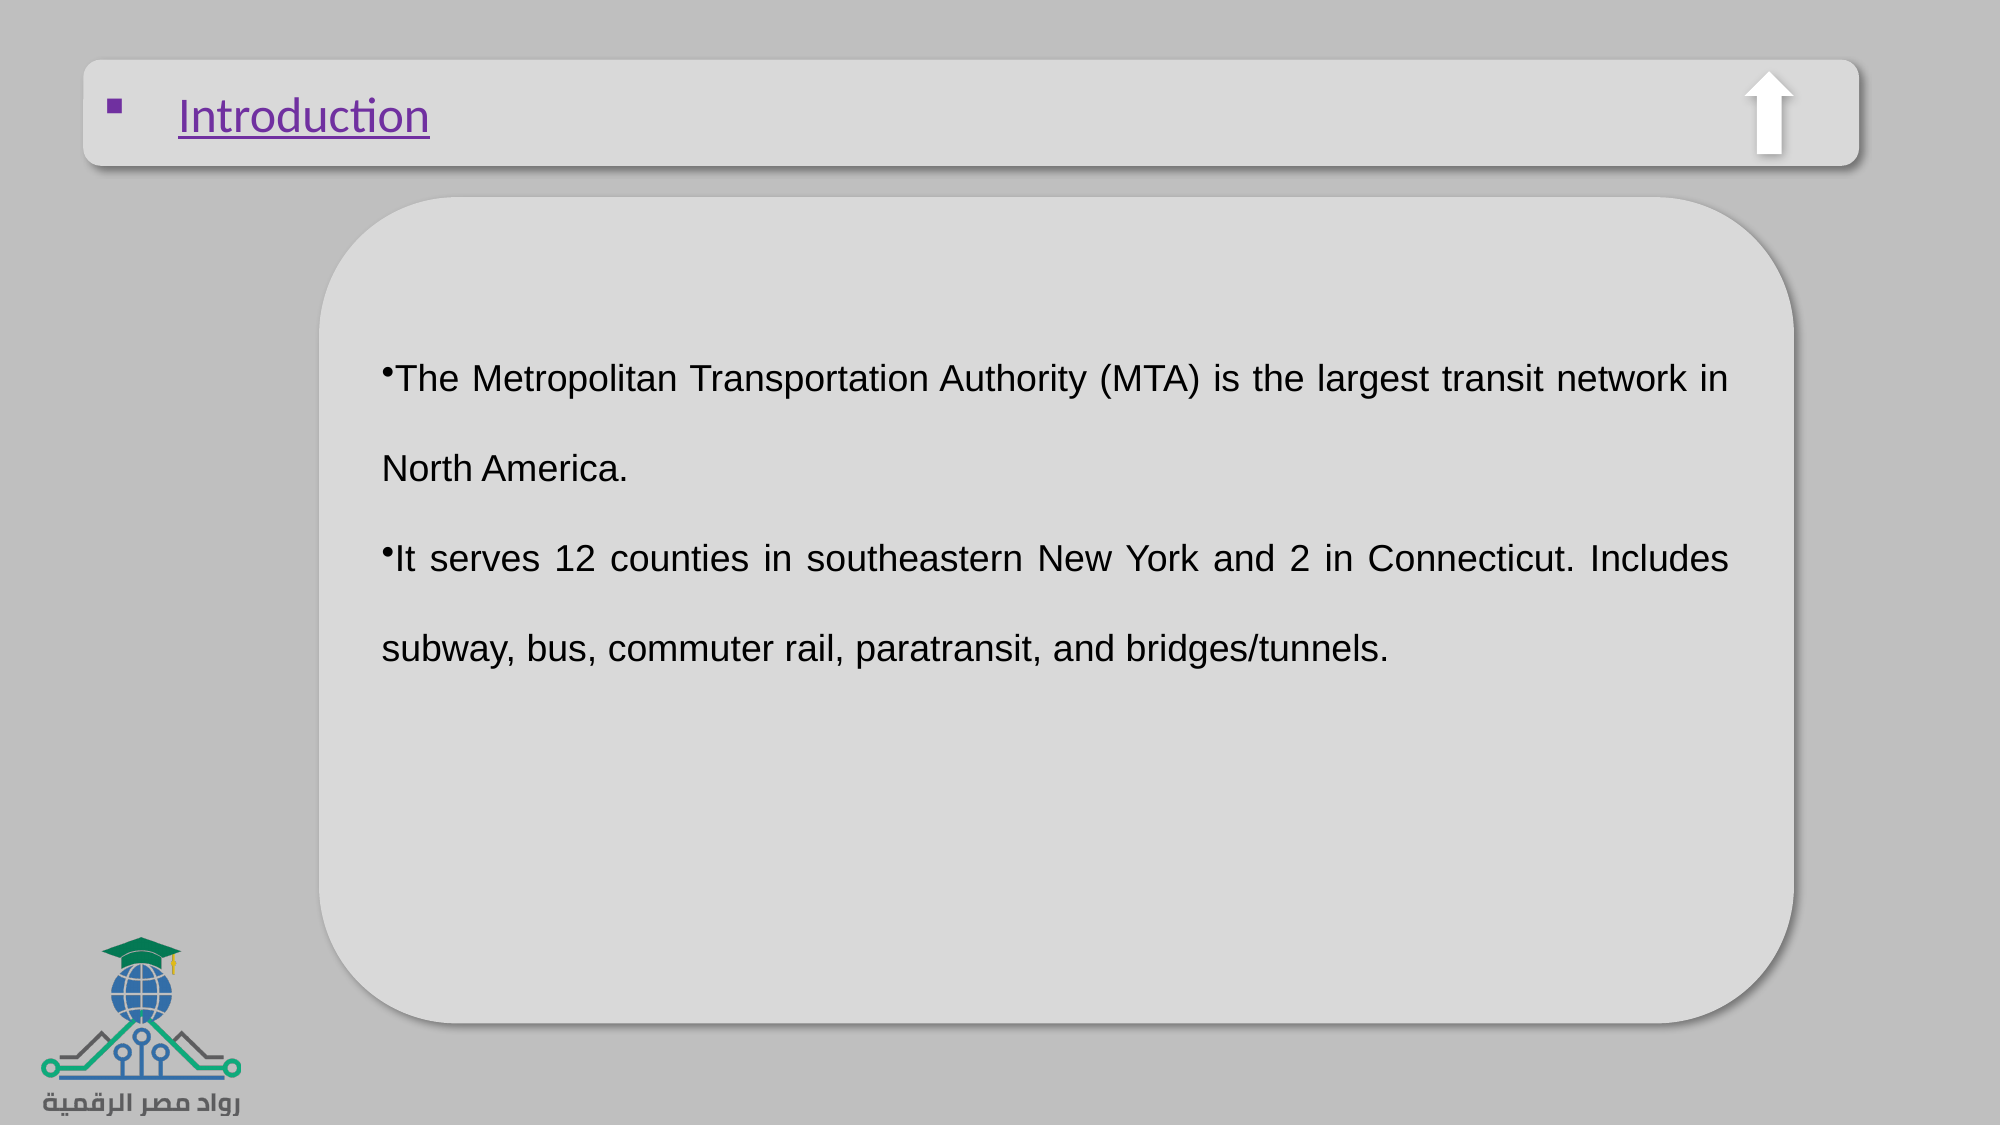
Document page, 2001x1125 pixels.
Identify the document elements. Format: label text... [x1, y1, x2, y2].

text_box Introduction [81, 58, 1861, 168]
text_box [317, 195, 1796, 1025]
text_box The Metropolitan Transportation Authority (MTA) is the largest transit network in North America. It serves 12 counties in southeastern New York and 2 in Connecticut. Includes subway, bus, commuter rail, paratransit, and bridges/tunnels. [366, 293, 1745, 977]
text_box [1740, 69, 1798, 156]
picture [40, 936, 241, 1117]
